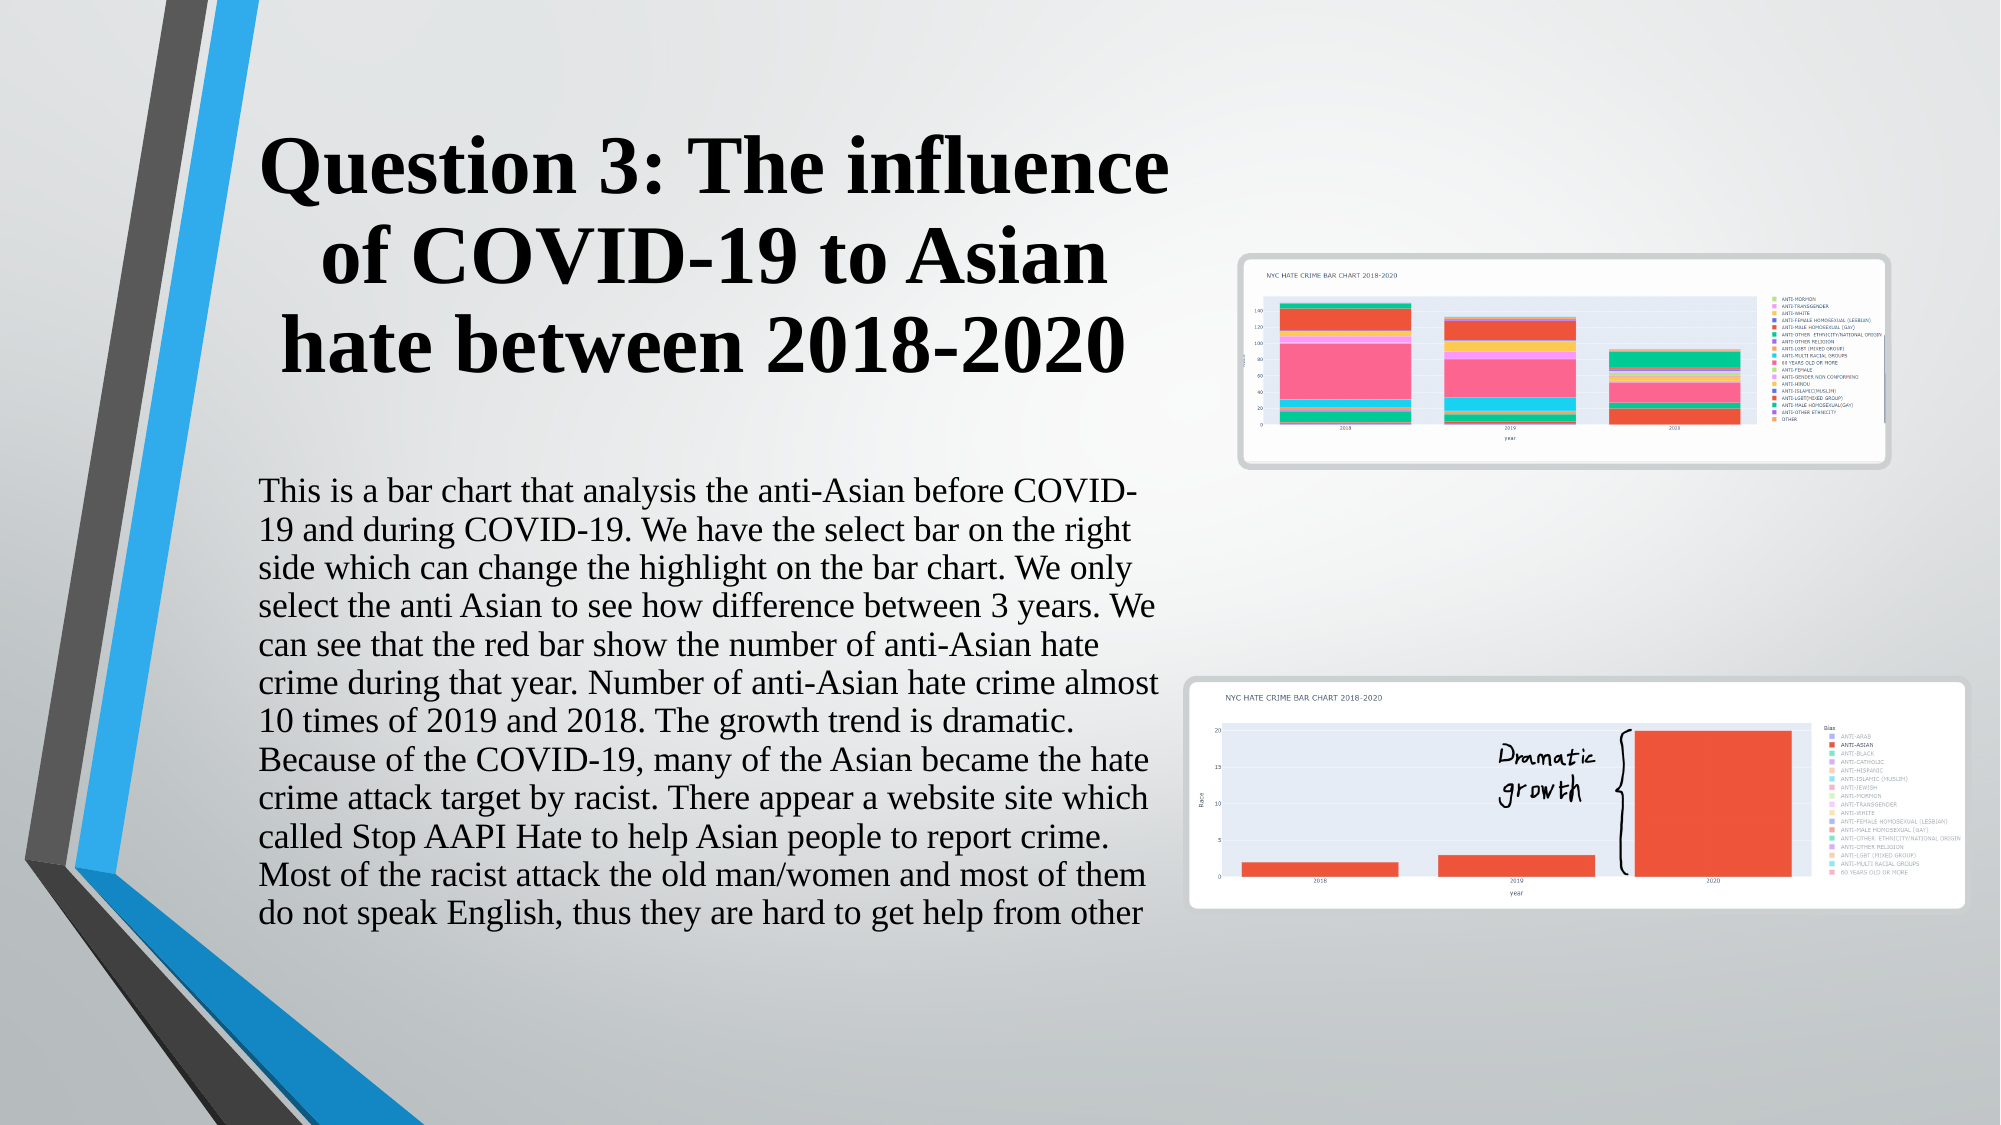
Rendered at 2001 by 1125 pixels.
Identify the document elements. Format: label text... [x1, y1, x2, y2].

picture [1186, 678, 1969, 912]
text_box Question 3: The influence of COVID-19 to Asian hate between 2018-2020 [243, 112, 1187, 400]
text_box This is a bar chart that analysis the anti-Asian before COVID-19 and during COVID-19. We have the select bar on the right side which can change the highlight on the bar chart. We only select the anti Asian to see how difference between 3 years. We can see that the red bar show the number of anti-Asian hate crime during that year. Number of anti-Asian hate crime almost 10 times of 2019 and 2018. The growth trend is dramatic. Because of the COVID-19, many of the Asian became the hate crime attack target by racist. There appear a website site which called Stop AAPI Hate to help Asian people to report crime. Most of the racist attack the old man/women and most of them do not speak English, thus they are hard to get help from other [243, 445, 1187, 959]
picture [1240, 255, 1889, 467]
